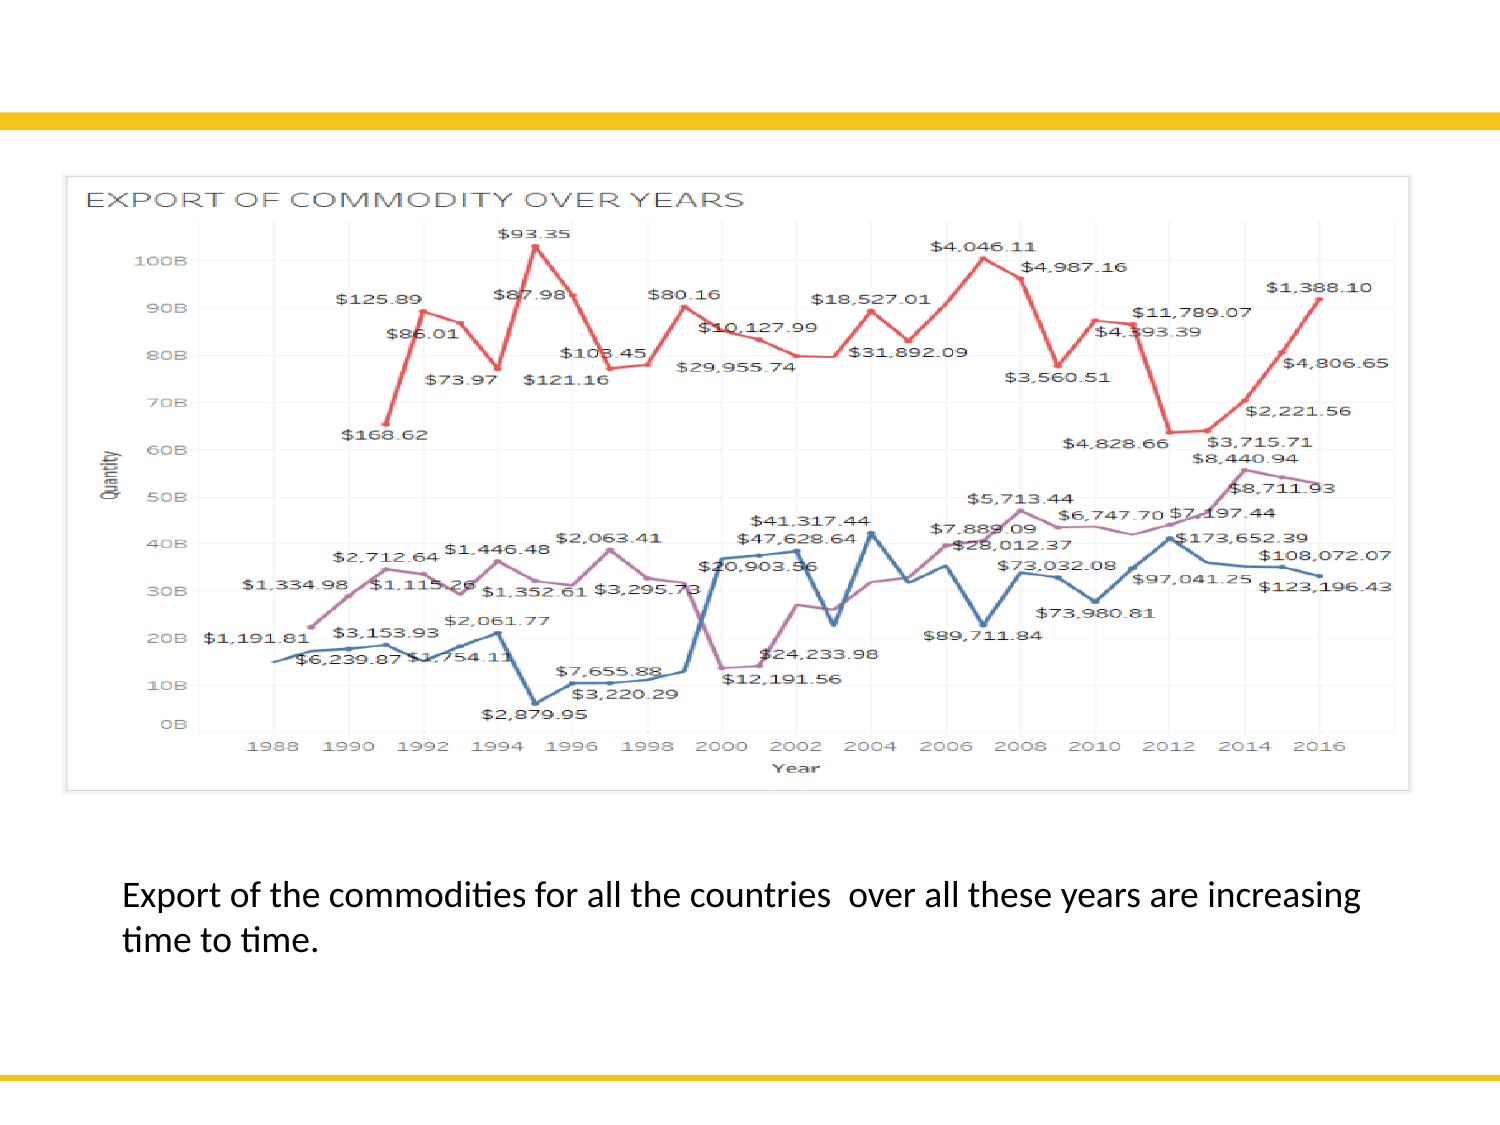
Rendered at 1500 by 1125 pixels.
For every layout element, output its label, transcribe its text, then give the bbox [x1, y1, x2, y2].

text_box Export of the commodities for all the countries over all these years are increasing time to time. [107, 862, 1387, 1013]
text_box [0, 1073, 1500, 1083]
picture [62, 174, 1413, 795]
text_box [0, 110, 1500, 132]
